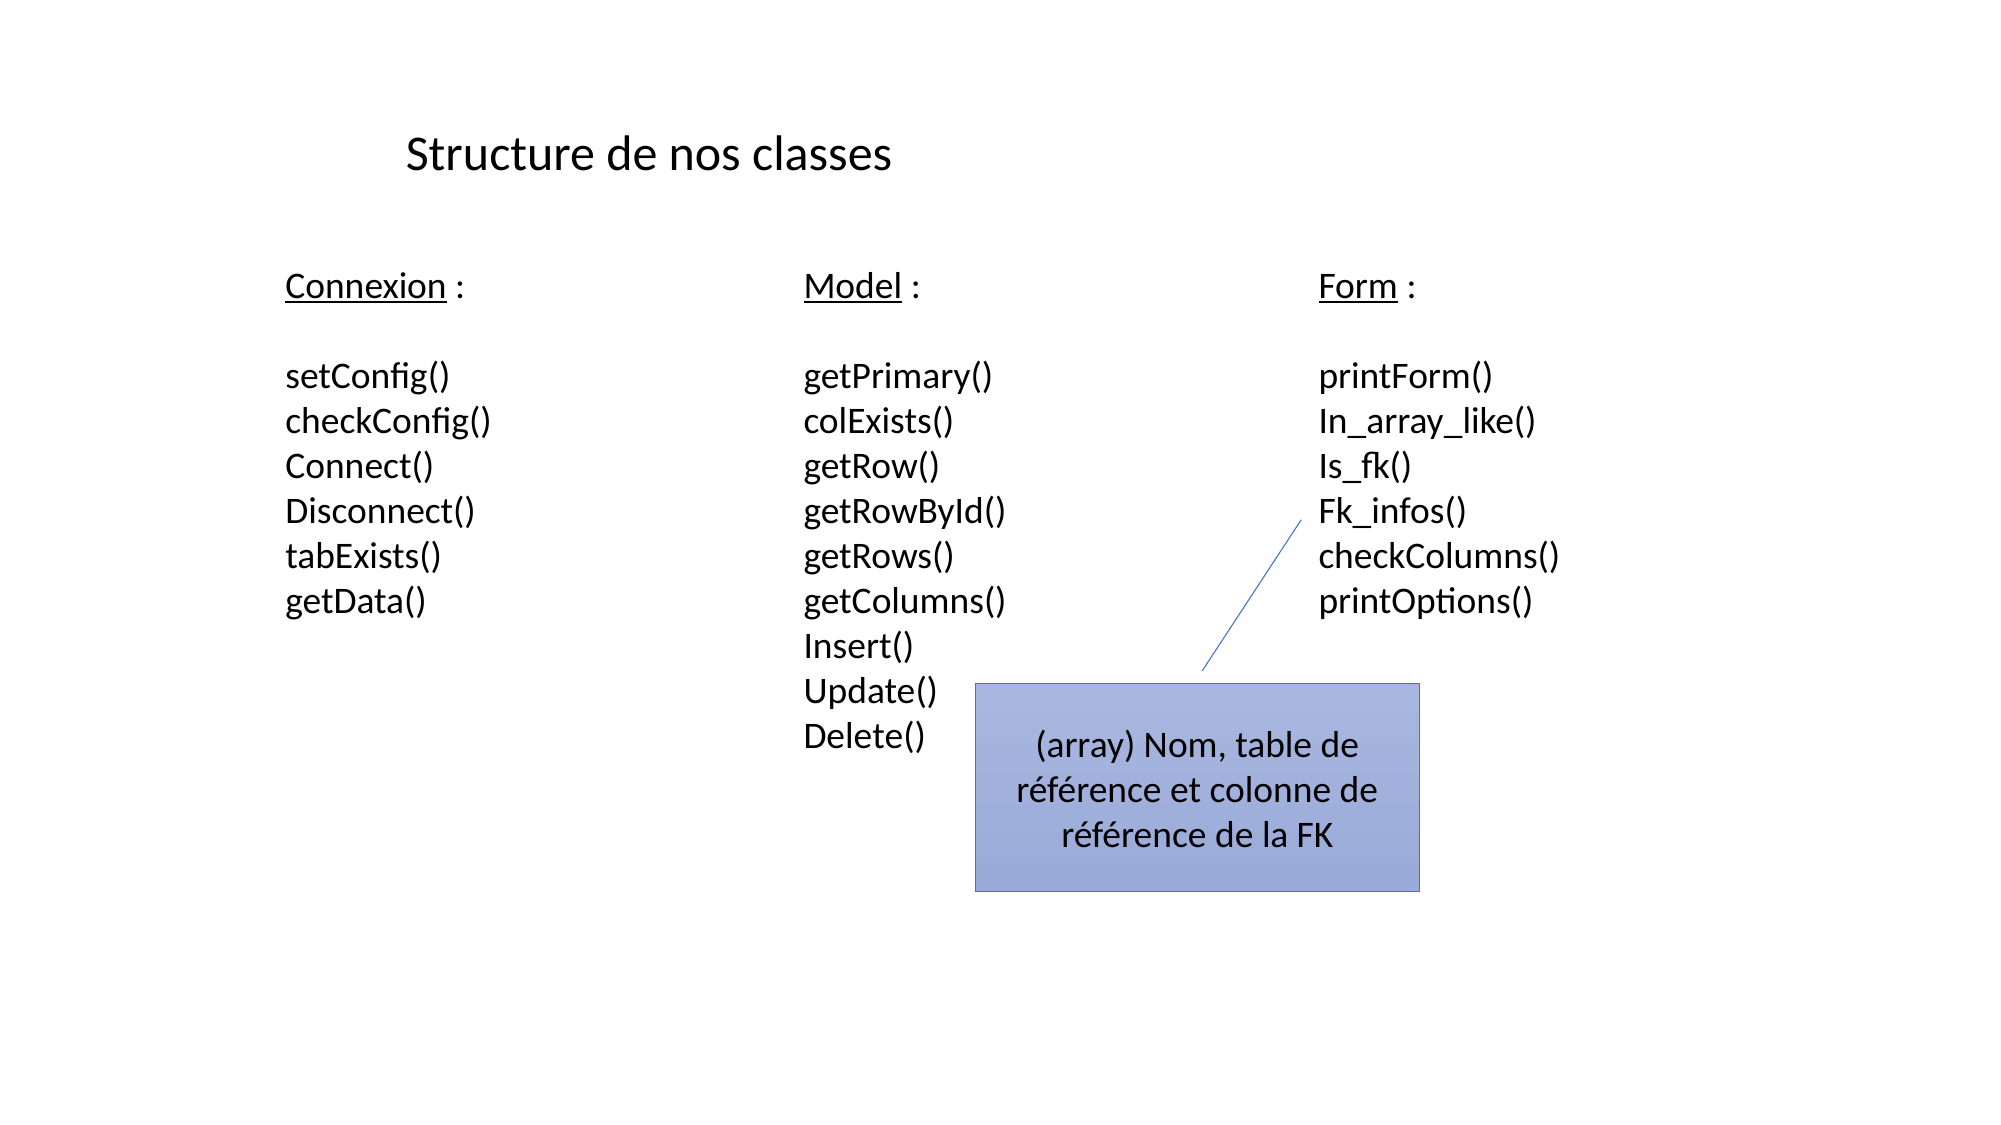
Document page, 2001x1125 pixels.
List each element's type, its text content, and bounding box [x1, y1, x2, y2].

text_box Model : getPrimary() colExists() getRow() getRowById() getRows() getColumns() Insert() Update() Delete() [788, 253, 1022, 763]
text_box Structure de nos classes [391, 112, 908, 188]
text_box (array) Nom, table de référence et colonne de référence de la FK [975, 683, 1420, 892]
text_box Form : printForm() In_array_like() Is_fk() Fk_infos() checkColumns() printOptions() [1303, 253, 1576, 628]
text_box Connexion : setConfig() checkConfig() Connect() Disconnect() tabExists() getData() [270, 253, 507, 628]
